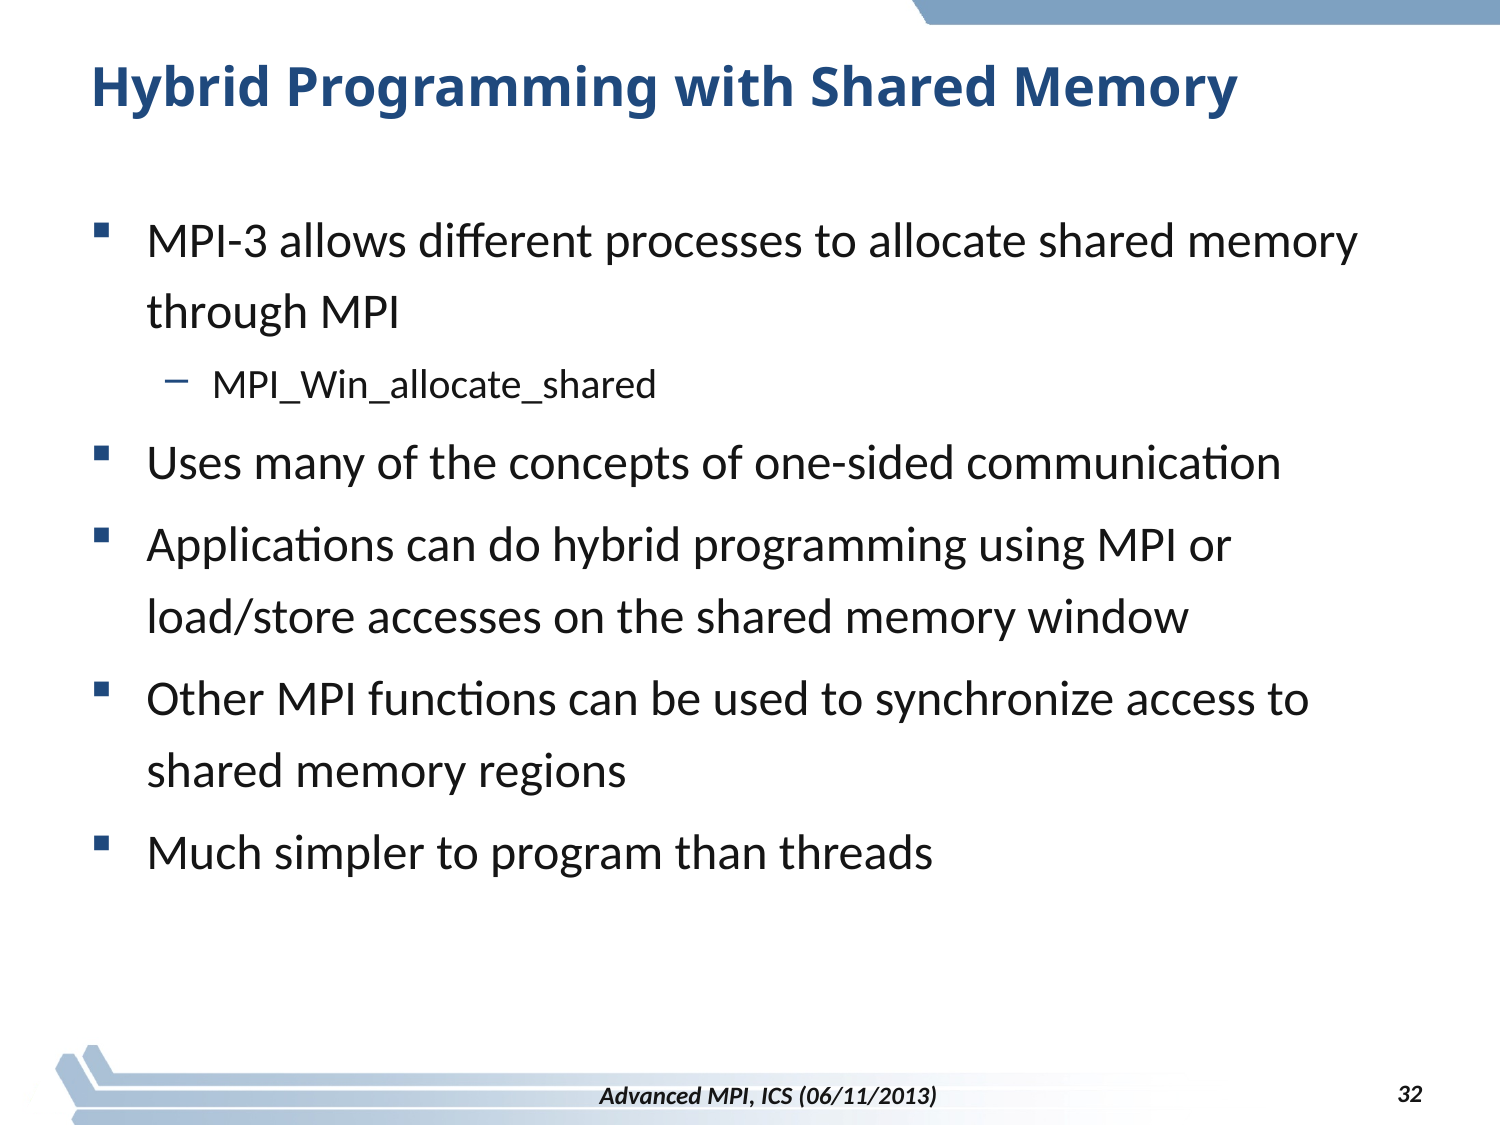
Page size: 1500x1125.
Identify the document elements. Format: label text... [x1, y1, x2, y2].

slide_number 32 [1275, 1072, 1438, 1113]
picture [0, 0, 1500, 26]
title Hybrid Programming with Shared Memory [74, 44, 1426, 176]
list MPI-3 allows different processes to allocate shared memory through MPI MPI_Win_allocate_shared Uses many of the concepts of one-sided communication Applications can do hybrid programming using MPI or load/store accesses on the shared memory window Other MPI functions can be used to synchronize access to shared memory regions Much simpler to program than threads [74, 187, 1426, 1038]
footer Advanced MPI, ICS (06/11/2013) [324, 1074, 1213, 1116]
picture [0, 1037, 1500, 1125]
